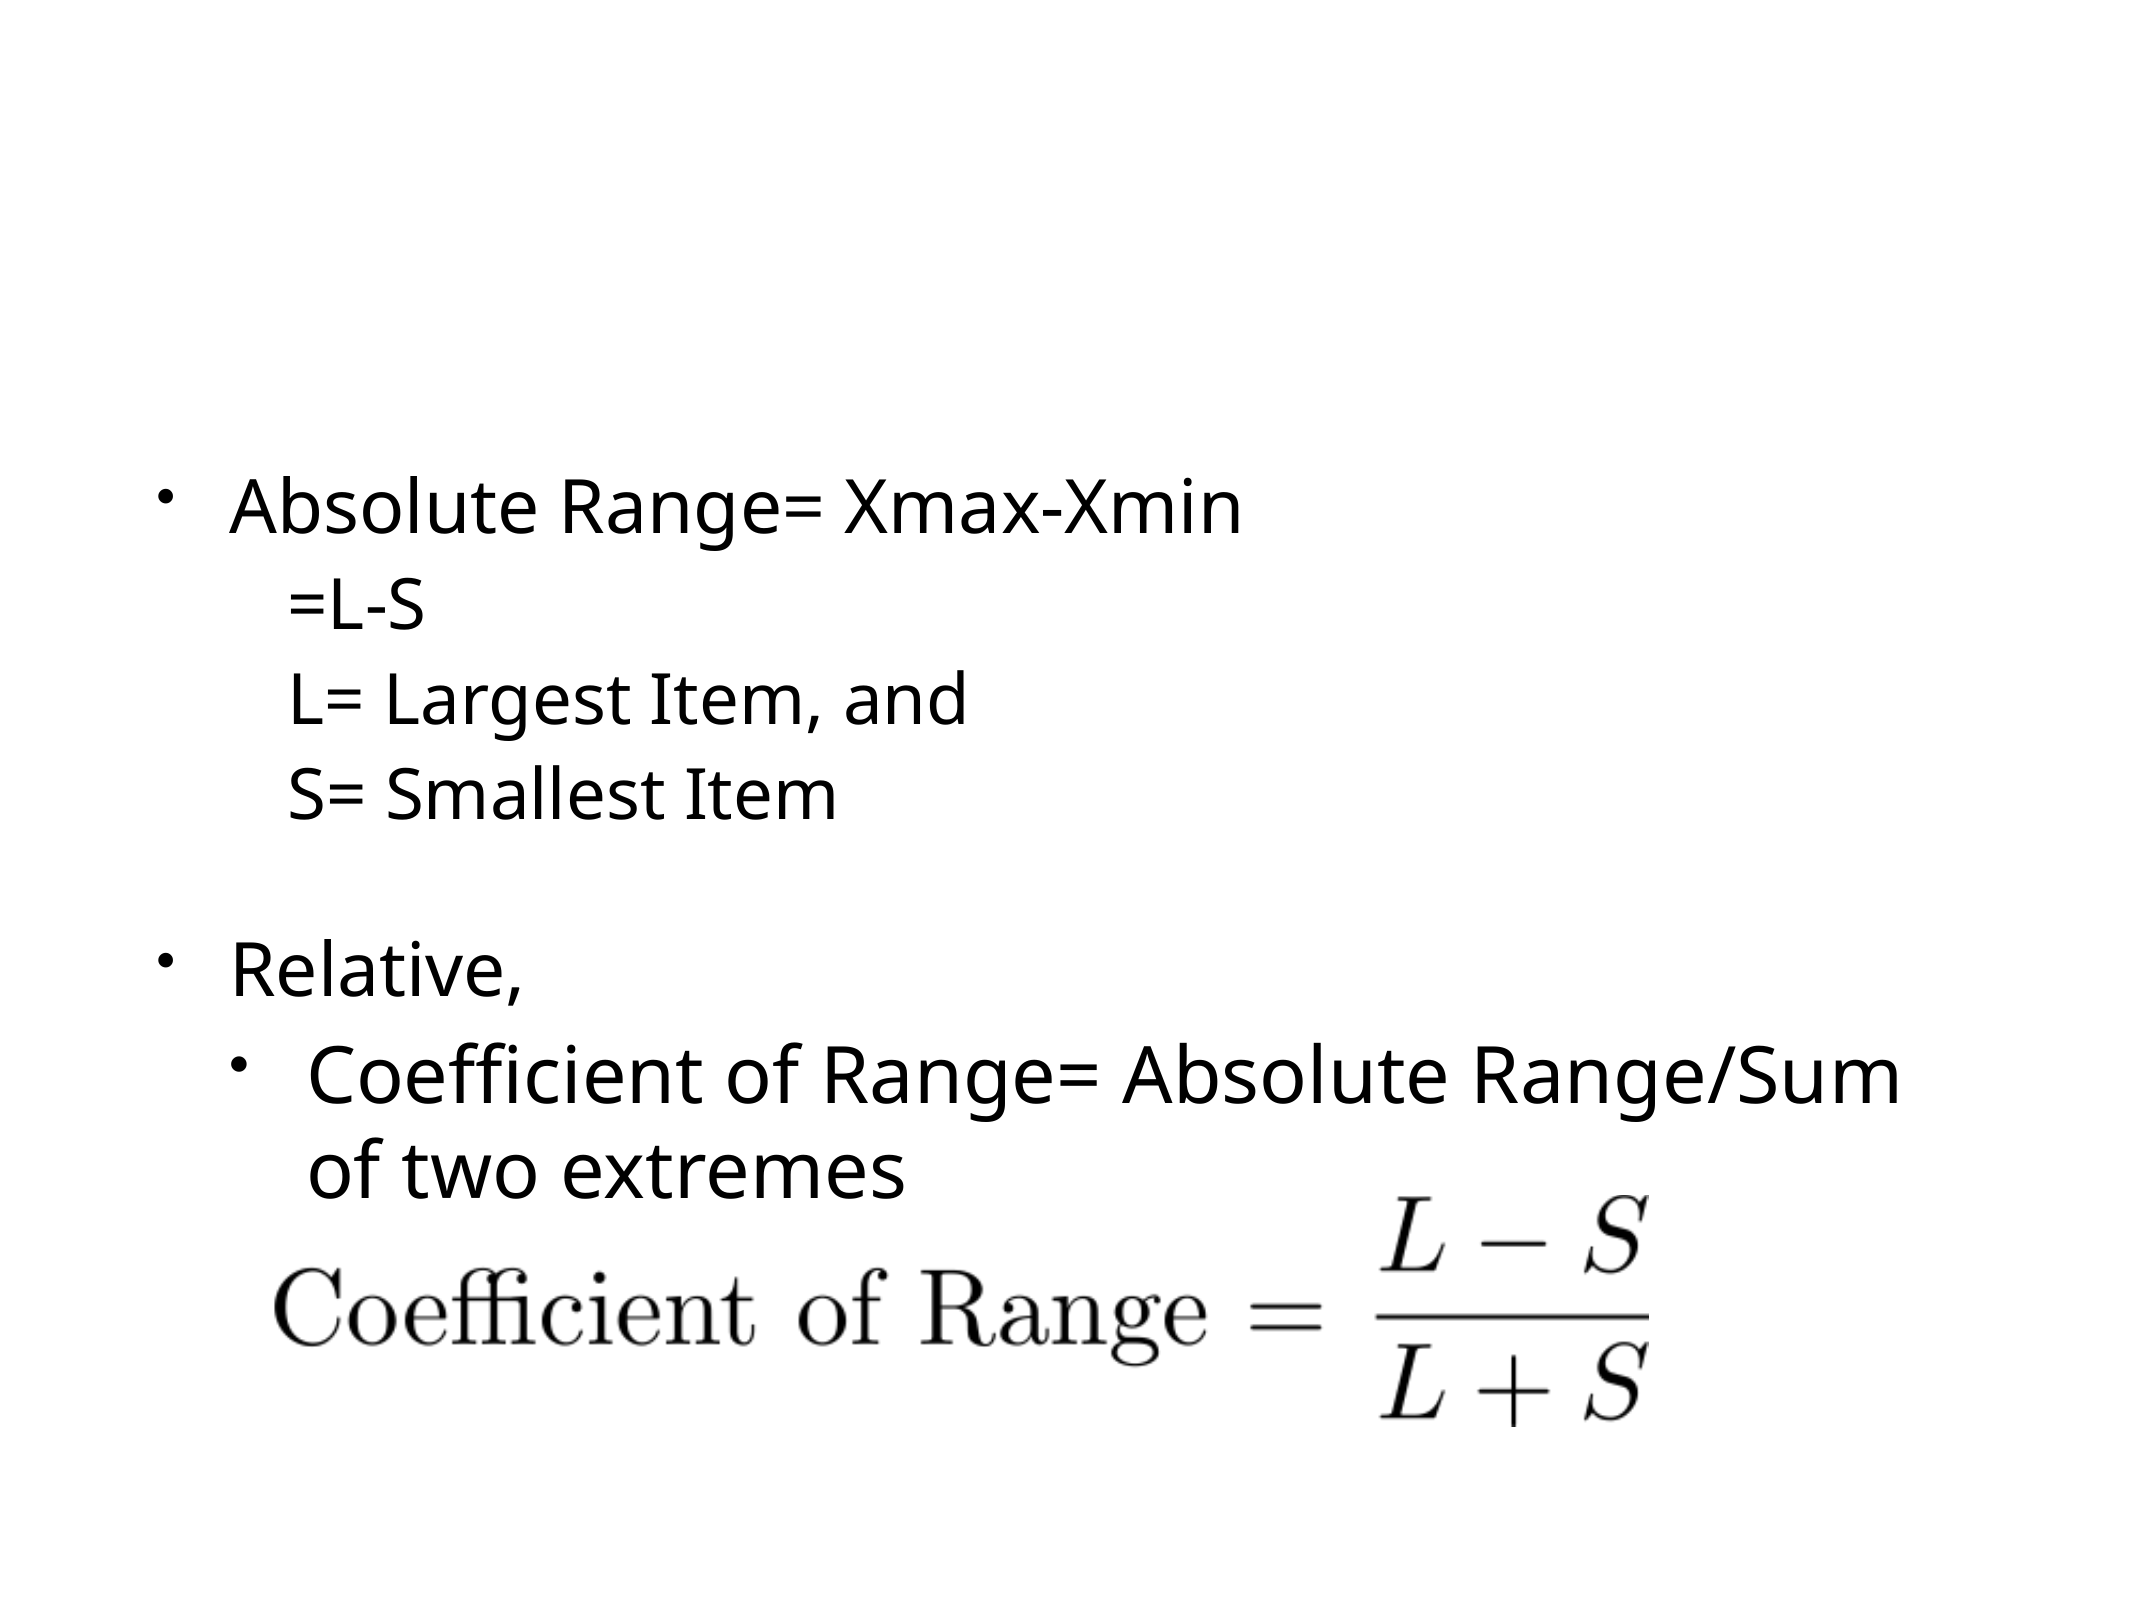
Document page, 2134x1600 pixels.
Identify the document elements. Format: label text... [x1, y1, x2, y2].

list Absolute Range= Xmax-Xmin =L-S L= Largest Item, and S= Smallest Item Relative, Coefficient of Range= Absolute Range/Sum of two extremes [155, 319, 1978, 1353]
picture [273, 1195, 1649, 1427]
